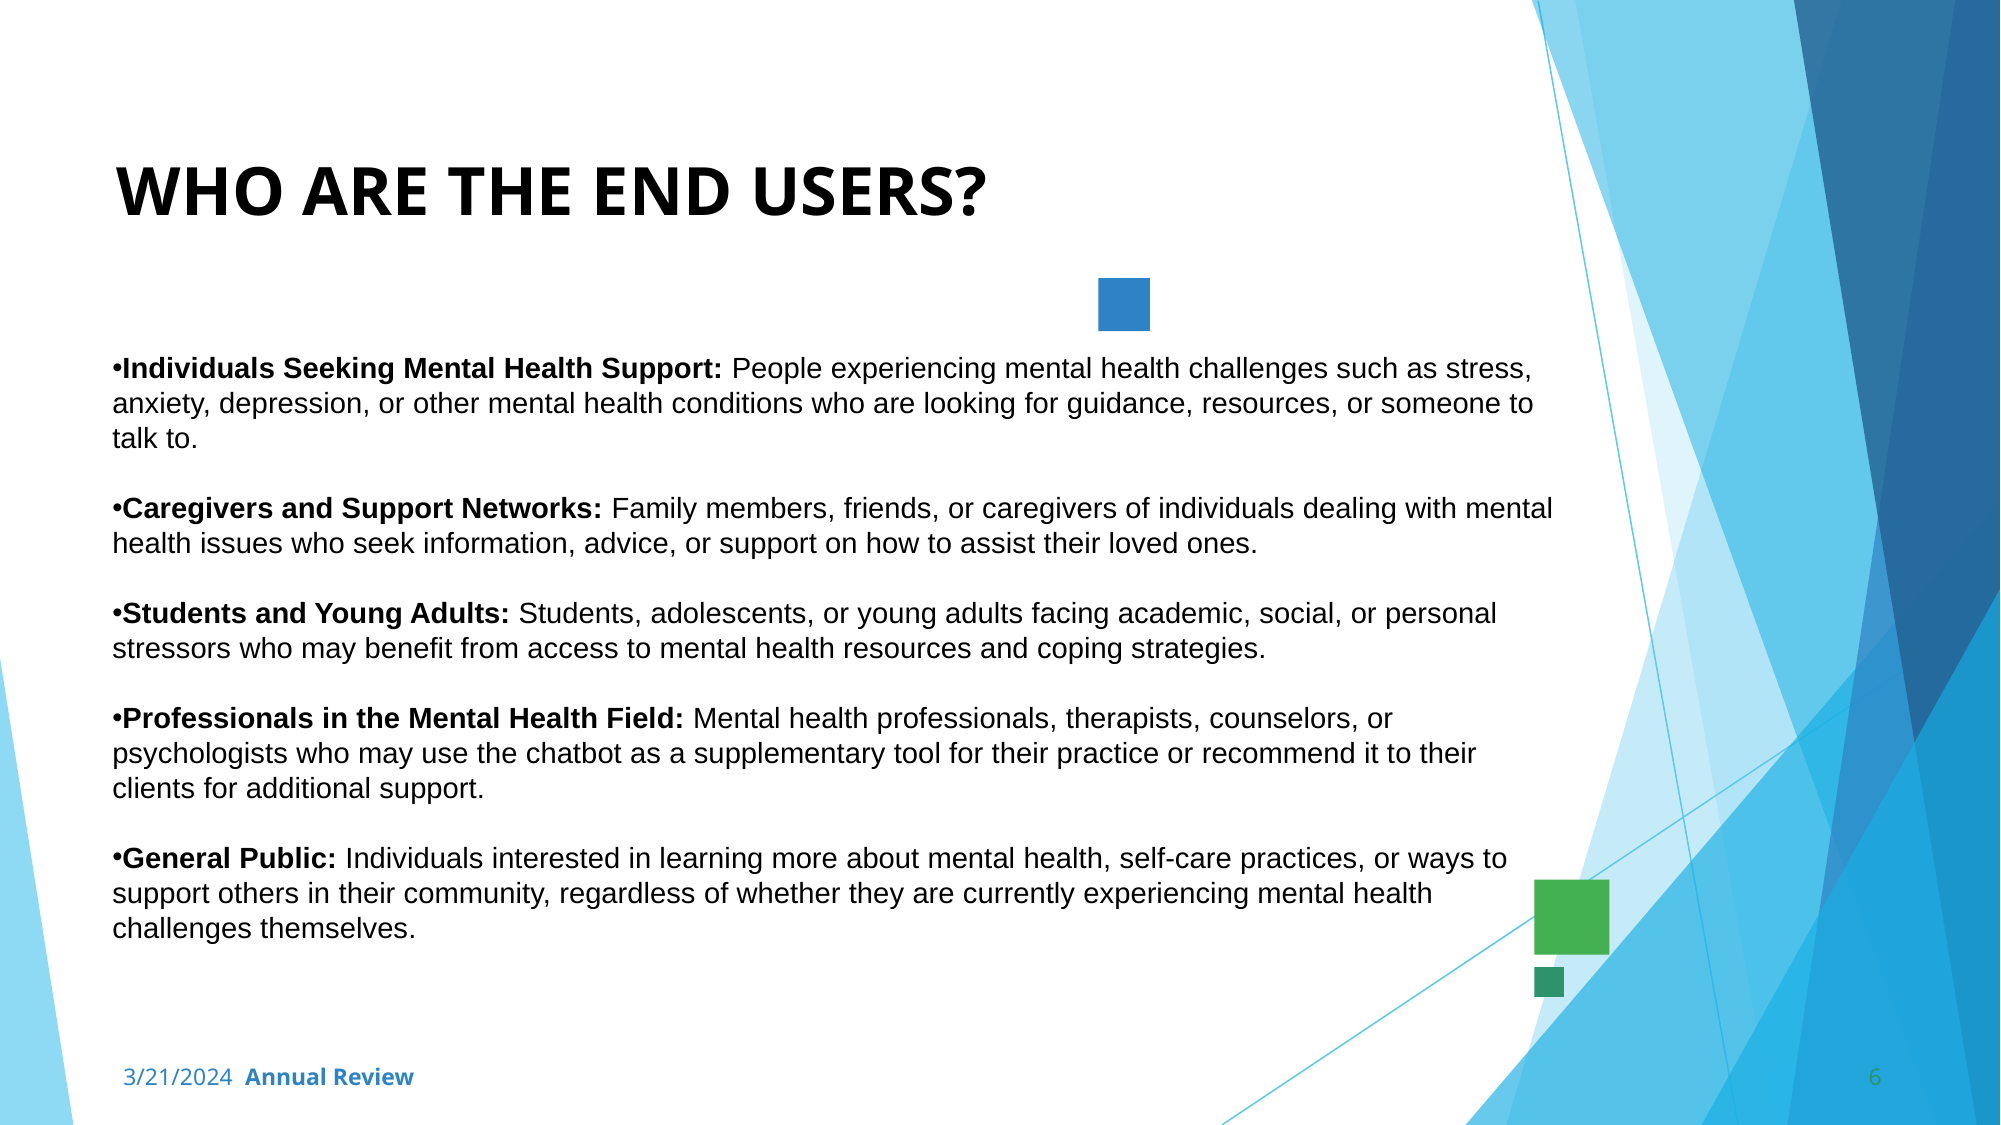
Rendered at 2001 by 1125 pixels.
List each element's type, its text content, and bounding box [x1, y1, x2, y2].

text_box 6 [1862, 1061, 1888, 1125]
picture [118, 1012, 477, 1093]
text_box Individuals Seeking Mental Health Support: People experiencing mental health challenges such as stress, anxiety, depression, or other mental health conditions who are looking for guidance, resources, or someone to talk to. Caregivers and Support Networks: Family members, friends, or caregivers of individuals dealing with mental health issues who seek information, advice, or support on how to assist their loved ones. Students and Young Adults: Students, adolescents, or young adults facing academic, social, or personal stressors who may benefit from access to mental health resources and coping strategies. Professionals in the Mental Health Field: Mental health professionals, therapists, counselors, or psychologists who may use the chatbot as a supplementary tool for their practice or recommend it to their clients for additional support. General Public: Individuals interested in learning more about mental health, self-care practices, or ways to support others in their community, regardless of whether they are currently experiencing mental health challenges themselves. [97, 342, 1583, 952]
text_box [1534, 967, 1564, 997]
text_box [1534, 879, 1610, 955]
text_box WHO ARE THE END USERS? [114, 146, 1264, 337]
